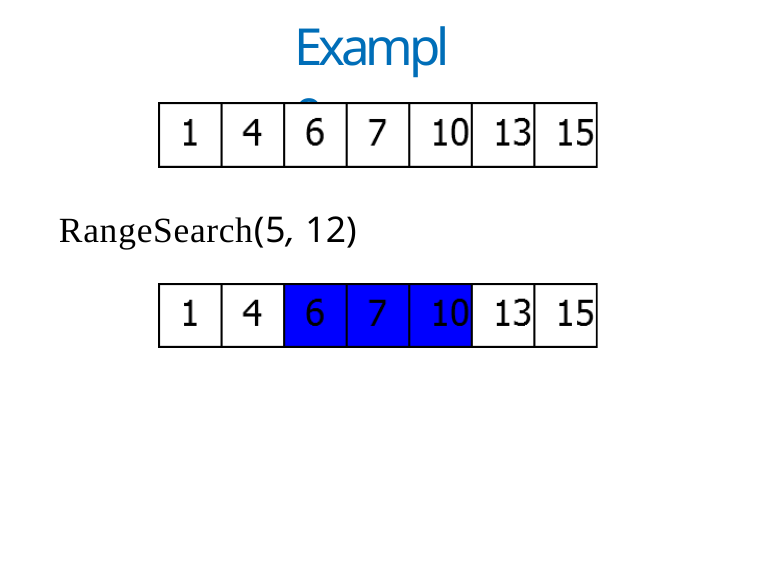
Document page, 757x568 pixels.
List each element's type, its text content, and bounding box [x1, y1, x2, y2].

text_box RangeSearch(5, 12) [56, 204, 479, 250]
text_box Example [292, 11, 463, 102]
text_box [158, 102, 598, 168]
text_box [158, 283, 598, 348]
